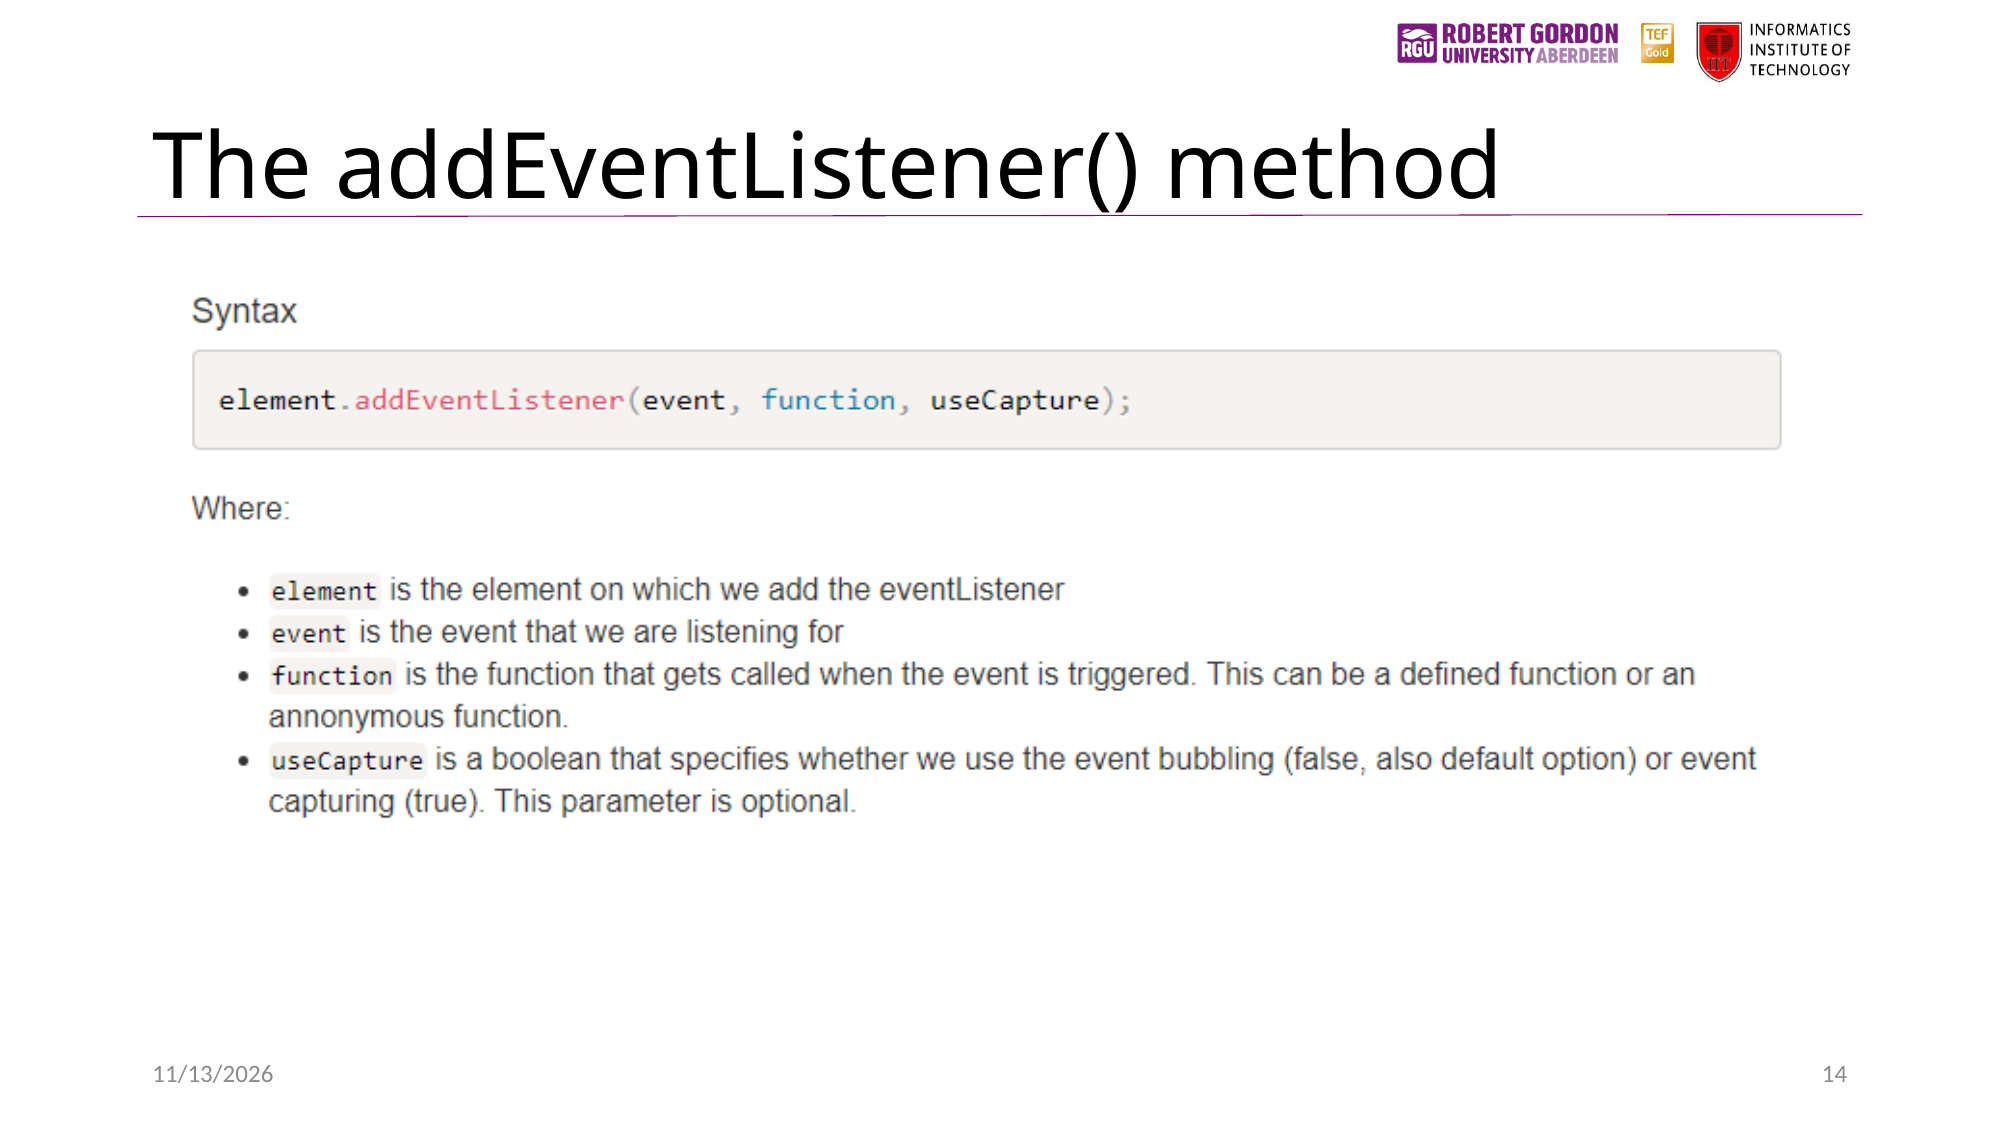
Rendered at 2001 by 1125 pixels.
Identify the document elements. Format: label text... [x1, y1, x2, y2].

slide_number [137, 1042, 588, 1103]
slide_number 14 [1412, 1042, 1863, 1103]
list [162, 277, 1838, 848]
title The addEventListener() method [137, 59, 1863, 278]
picture [1388, 5, 1863, 59]
